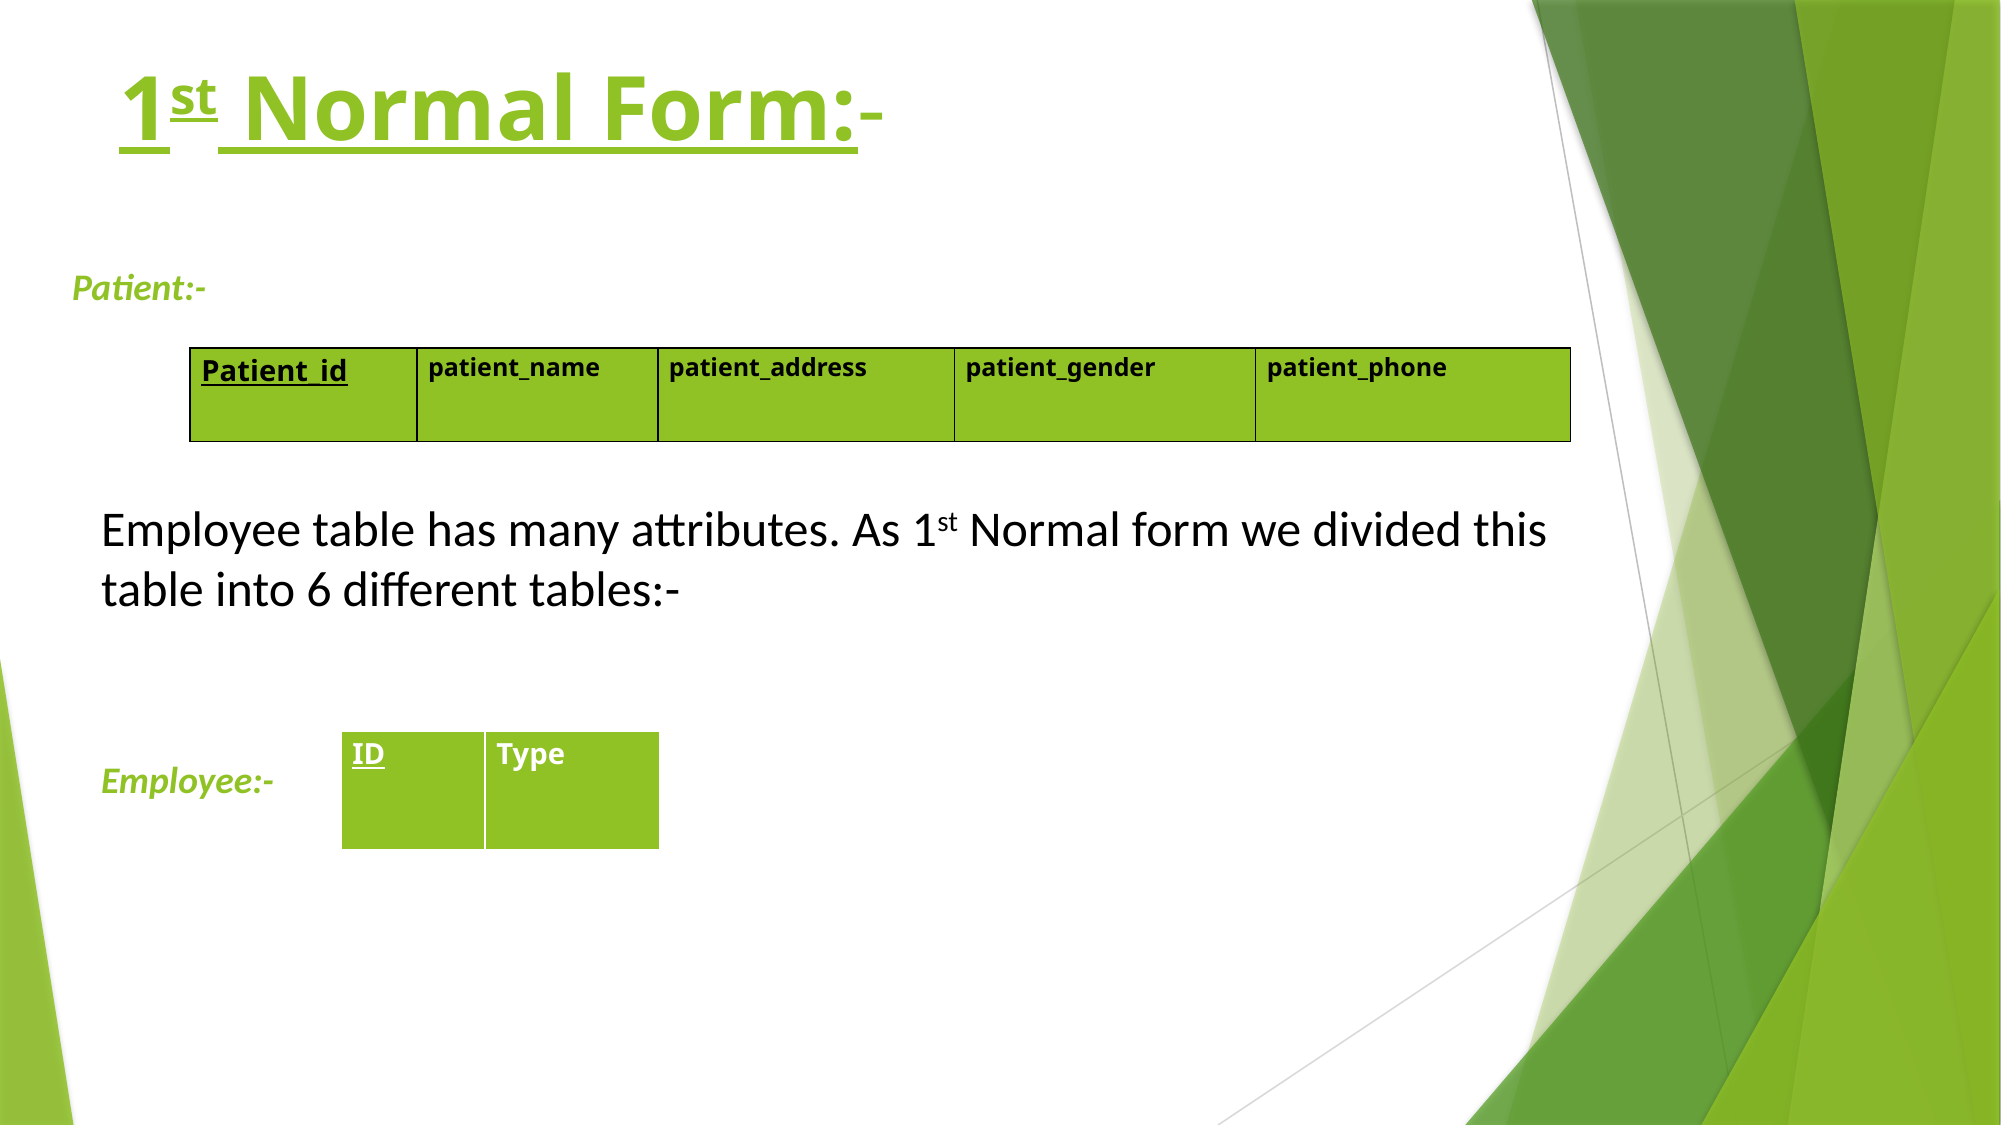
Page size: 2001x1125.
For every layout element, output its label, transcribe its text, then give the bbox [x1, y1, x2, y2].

table_header patient_gender [955, 349, 1255, 441]
table_header Patient_id [191, 349, 416, 441]
table_header patient_phone [1256, 349, 1570, 441]
title 1st Normal Form:- [104, 43, 1571, 167]
text_box Employee table has many attributes. As 1st Normal form we divided this table into 6 different tables:- Employee:- [86, 488, 1589, 854]
list Patient:- [57, 195, 1522, 442]
table_header patient_address [659, 349, 954, 441]
table_header patient_name [418, 349, 657, 441]
